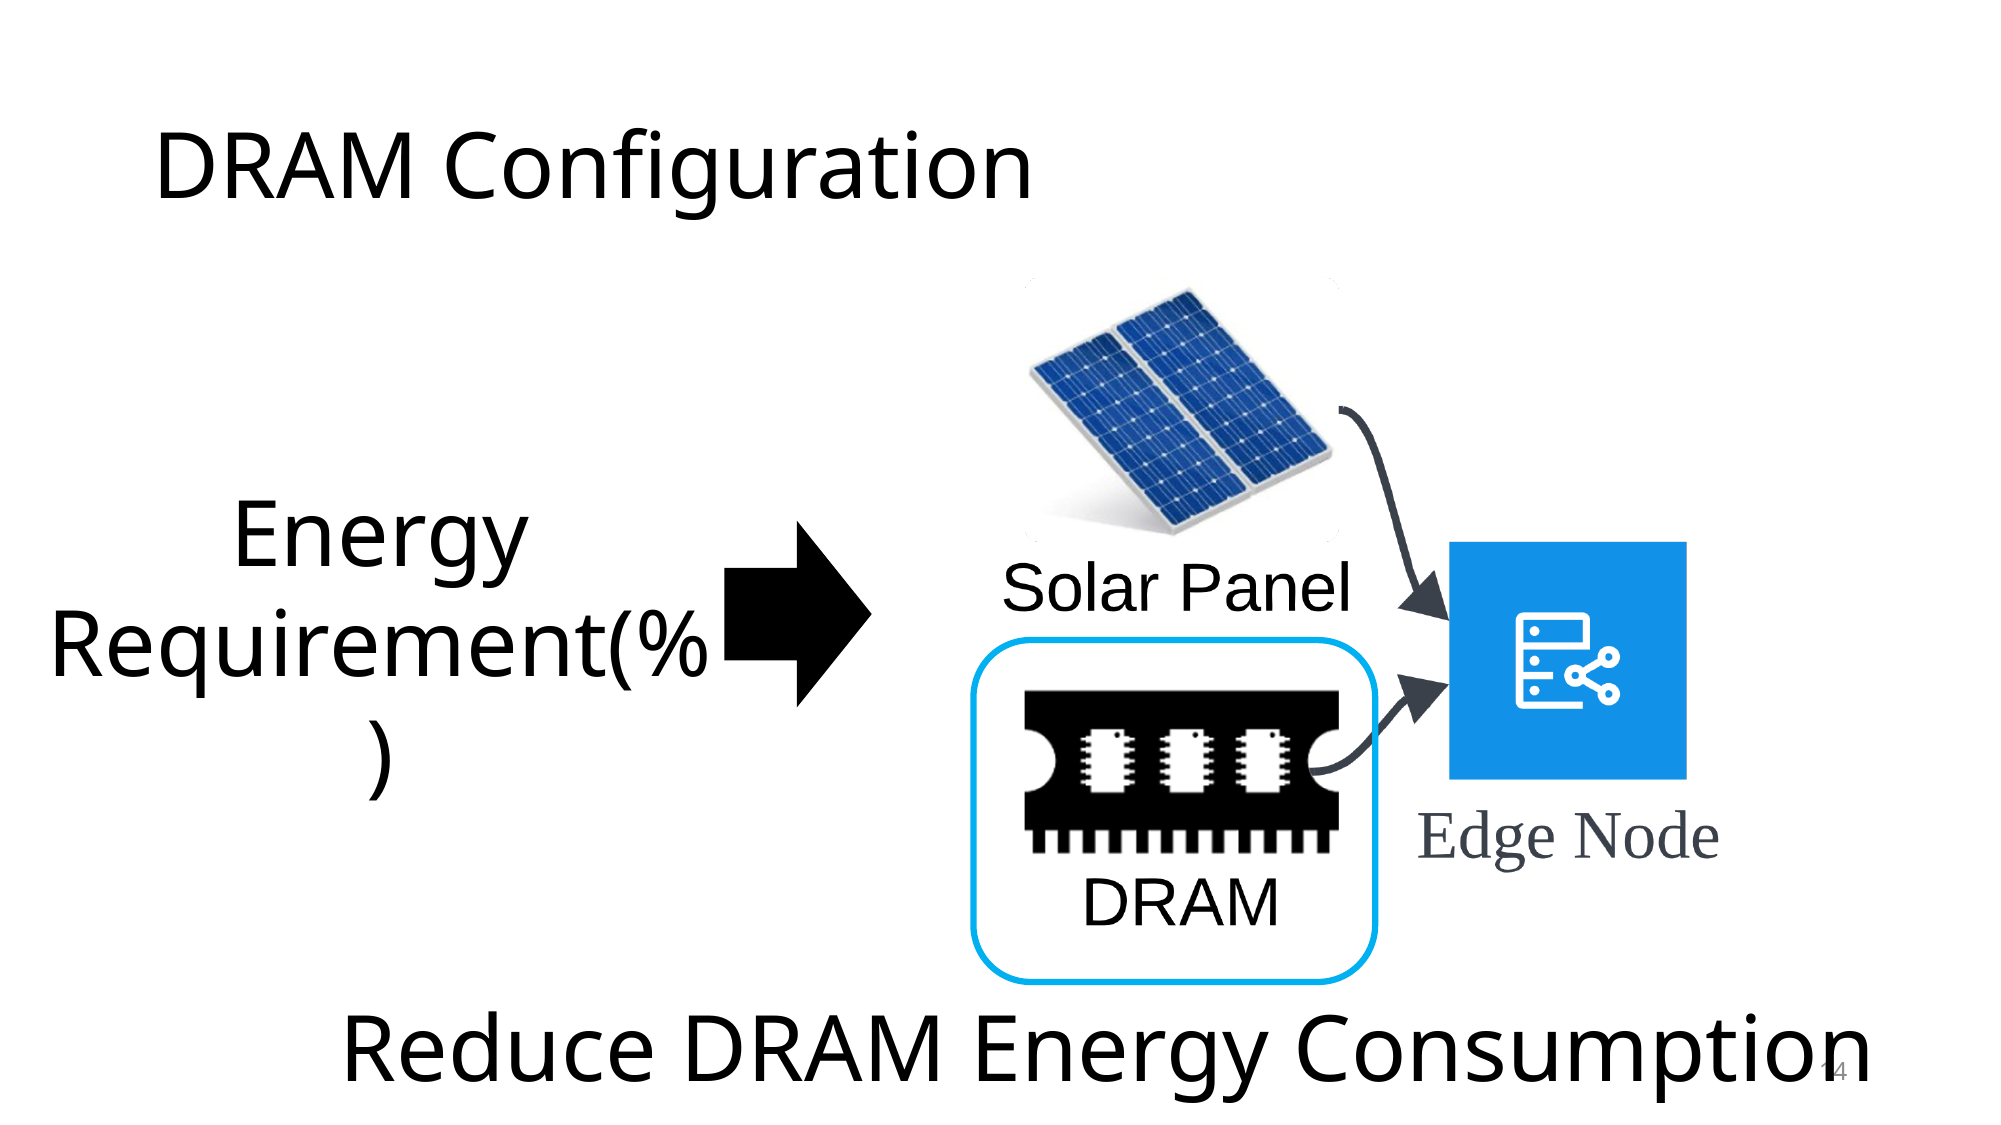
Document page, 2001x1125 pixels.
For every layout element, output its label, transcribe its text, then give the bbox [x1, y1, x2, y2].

title DRAM Configuration [137, 59, 1863, 278]
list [987, 277, 1721, 964]
text_box [972, 658, 1362, 981]
text_box Energy Requirement(%) [31, 467, 729, 812]
text_box Reduce DRAM Energy Consumption [203, 981, 2000, 1107]
text_box [729, 520, 872, 708]
